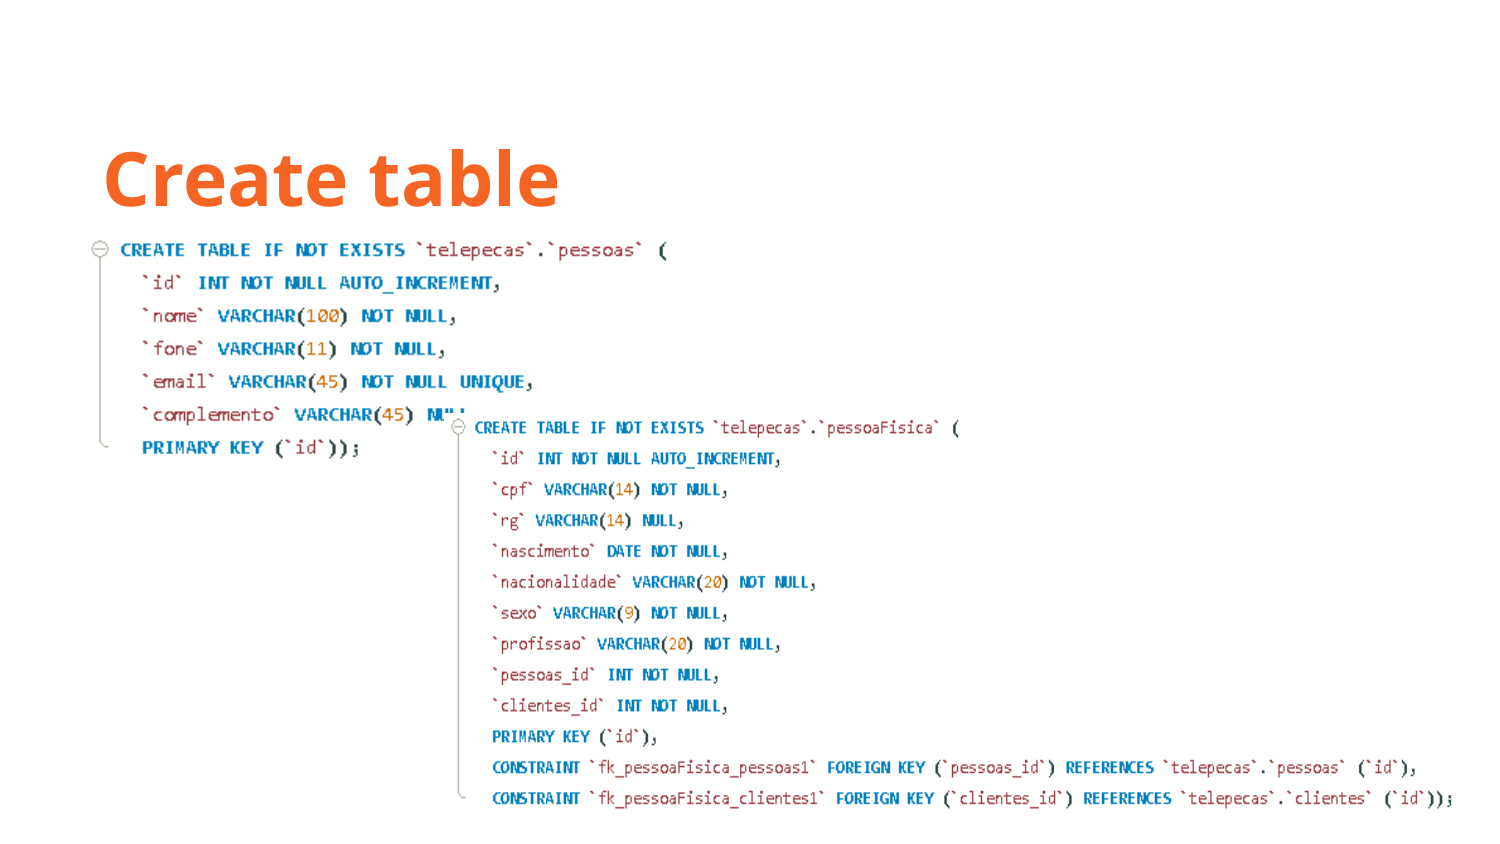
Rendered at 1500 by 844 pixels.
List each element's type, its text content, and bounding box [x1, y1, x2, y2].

picture [87, 224, 1460, 819]
title Create table [87, 116, 941, 243]
